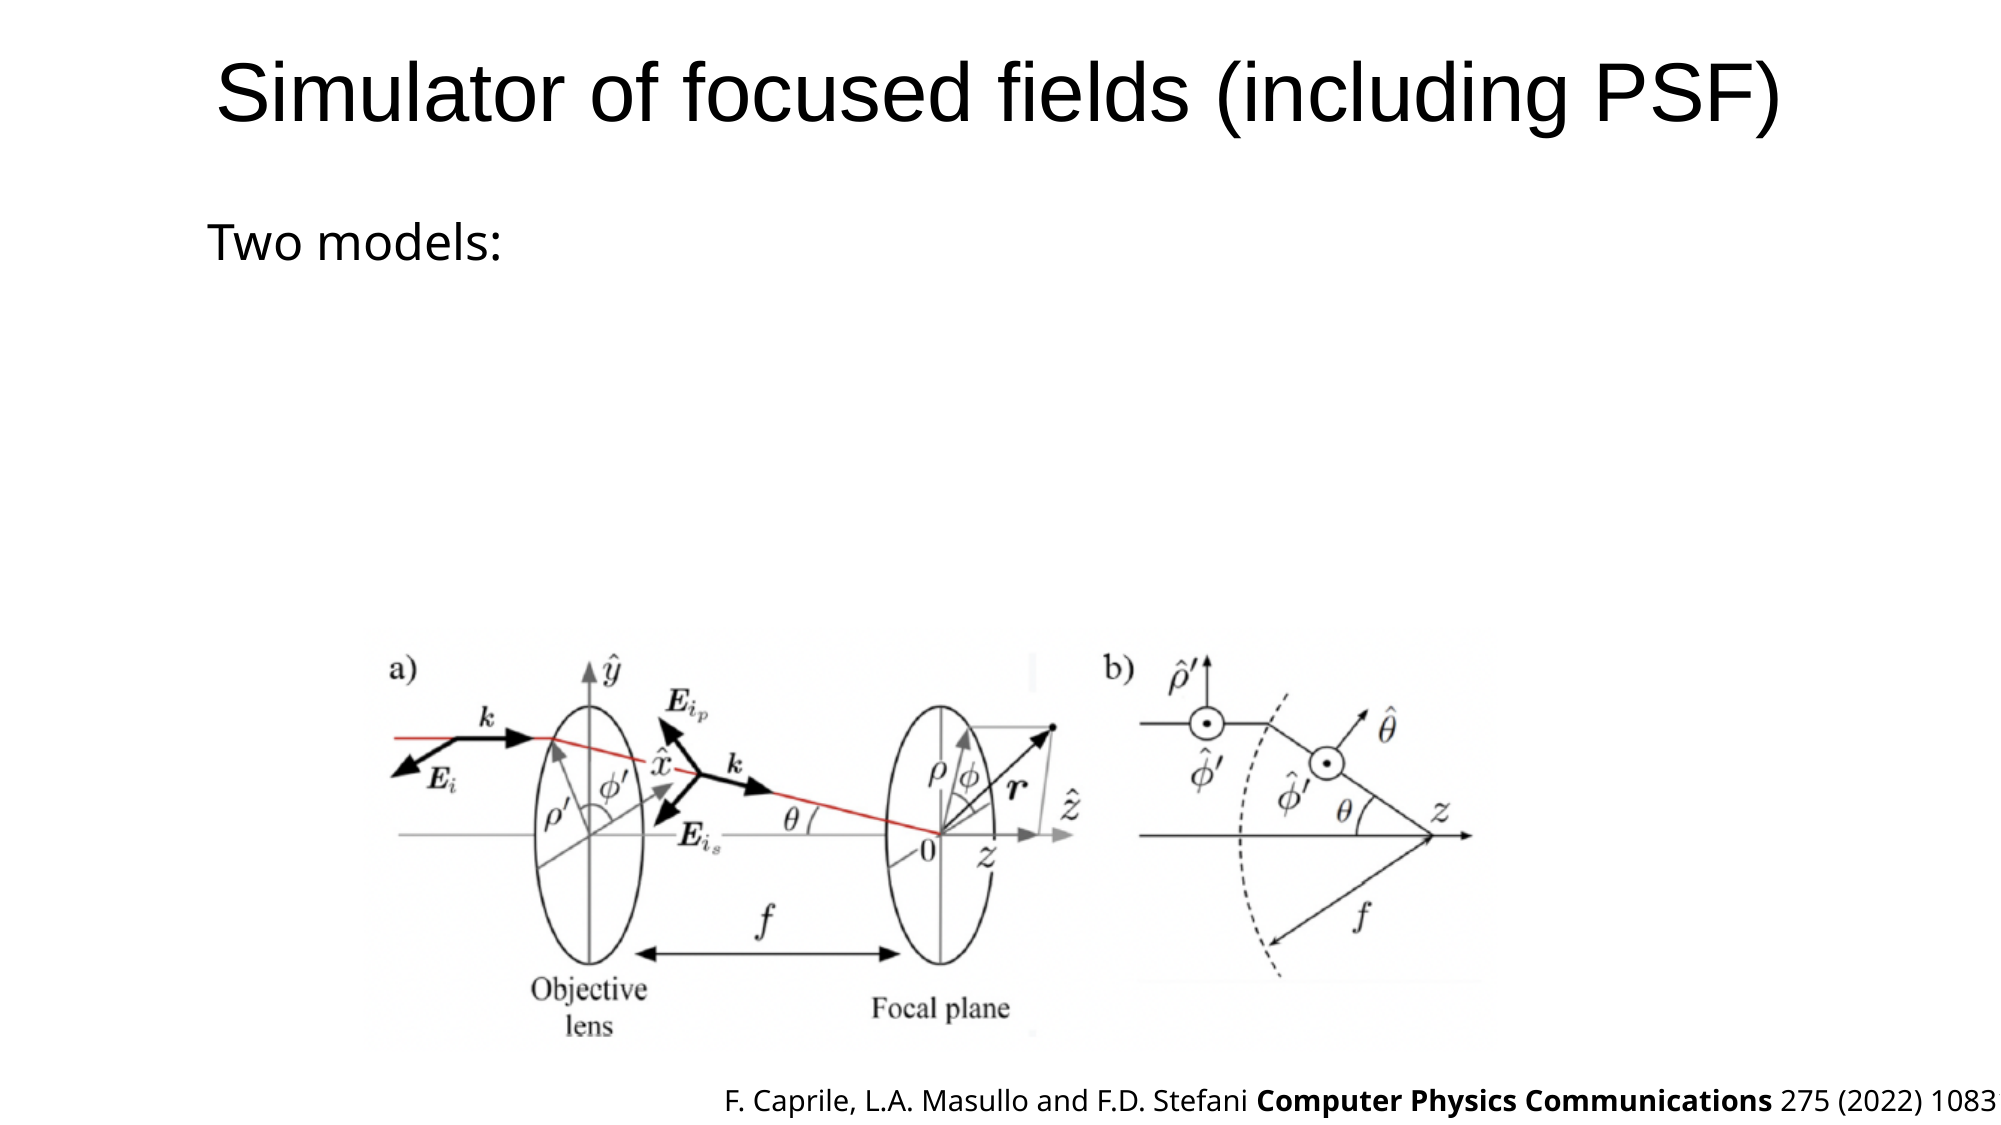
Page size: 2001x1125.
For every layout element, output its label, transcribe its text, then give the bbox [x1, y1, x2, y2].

text_box F. Caprile, L.A. Masullo and F.D. Stefani Computer Physics Communications 275 (2022) 108315 [709, 1074, 2000, 1125]
picture [363, 627, 1498, 1052]
text_box Simulator of focused fields (including PSF) [0, 0, 2000, 204]
text_box Two models: [192, 204, 518, 279]
